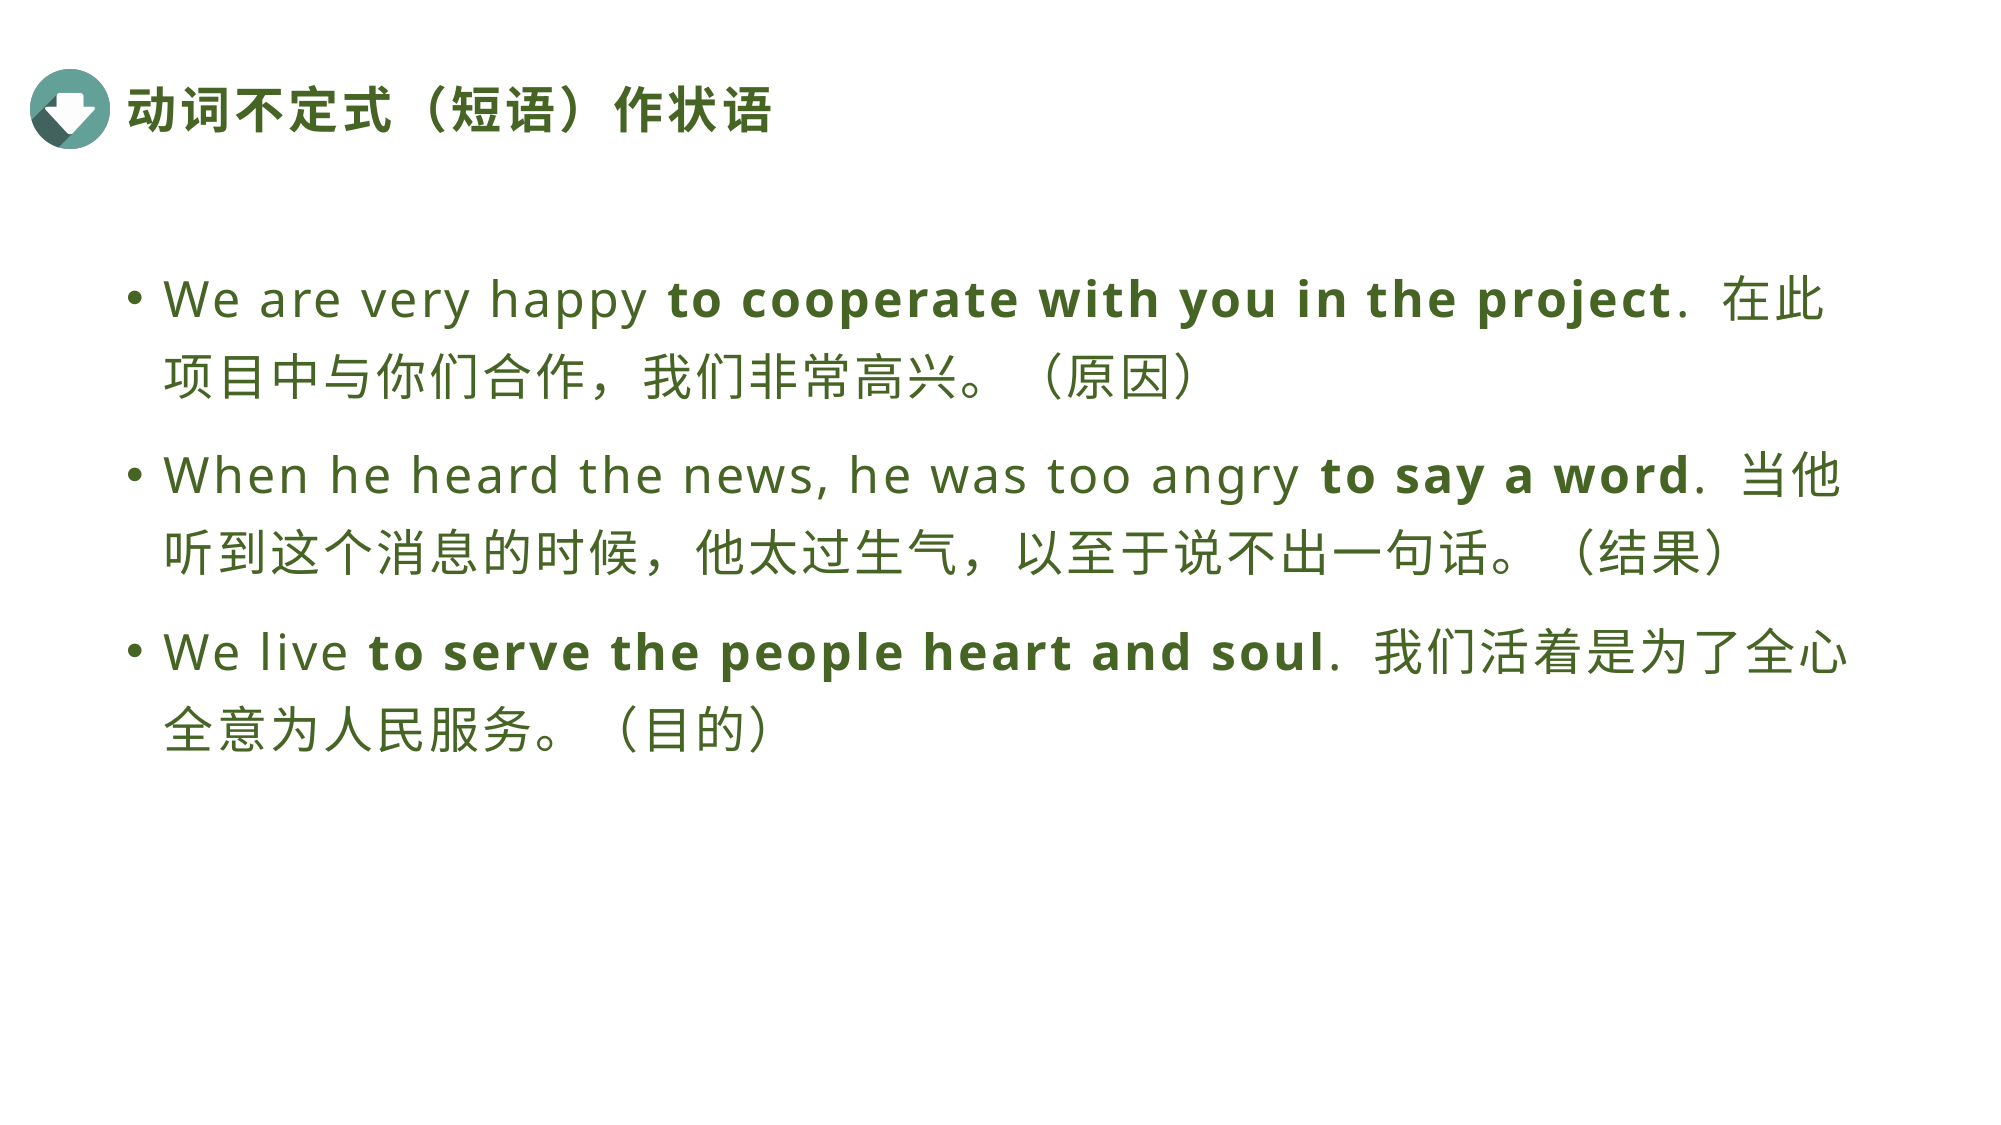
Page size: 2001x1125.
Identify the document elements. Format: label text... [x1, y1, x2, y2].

list We are very happy to cooperate with you in the project. 在此项目中与你们合作，我们非常高兴。（原因） When he heard the news, he was too angry to say a word. 当他听到这个消息的时候，他太过生气，以至于说不出一句话。（结果） We live to serve the people heart and soul. 我们活着是为了全心全意为人民服务。（目的） [109, 249, 1891, 1041]
title 动词不定式（短语）作状语 [110, 72, 1891, 146]
picture [30, 69, 110, 149]
